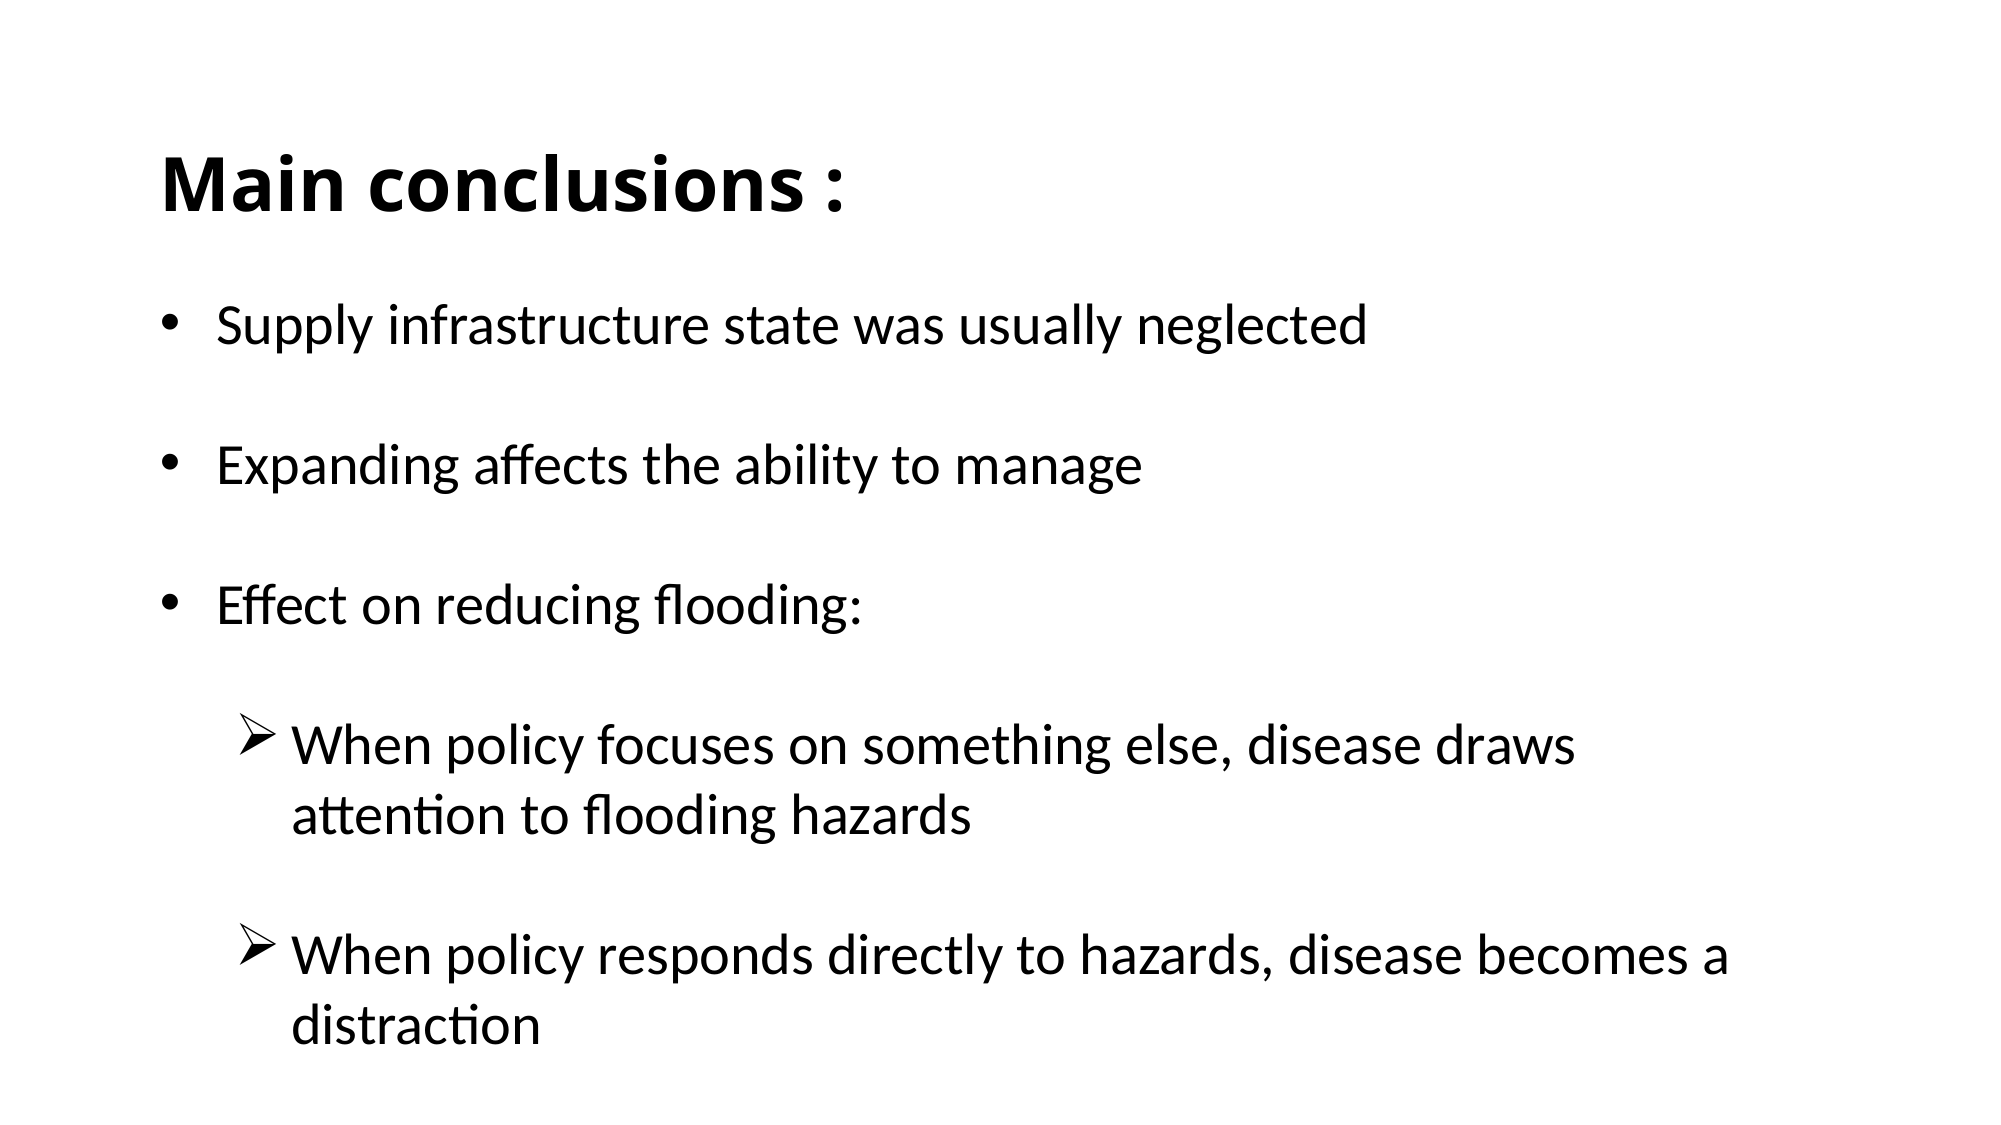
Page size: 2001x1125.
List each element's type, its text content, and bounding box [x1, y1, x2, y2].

text_box Main conclusions : Supply infrastructure state was usually neglected Expanding affects the ability to manage Effect on reducing flooding: When policy focuses on something else, disease draws attention to flooding hazards When policy responds directly to hazards, disease becomes a distraction [145, 128, 1756, 1064]
